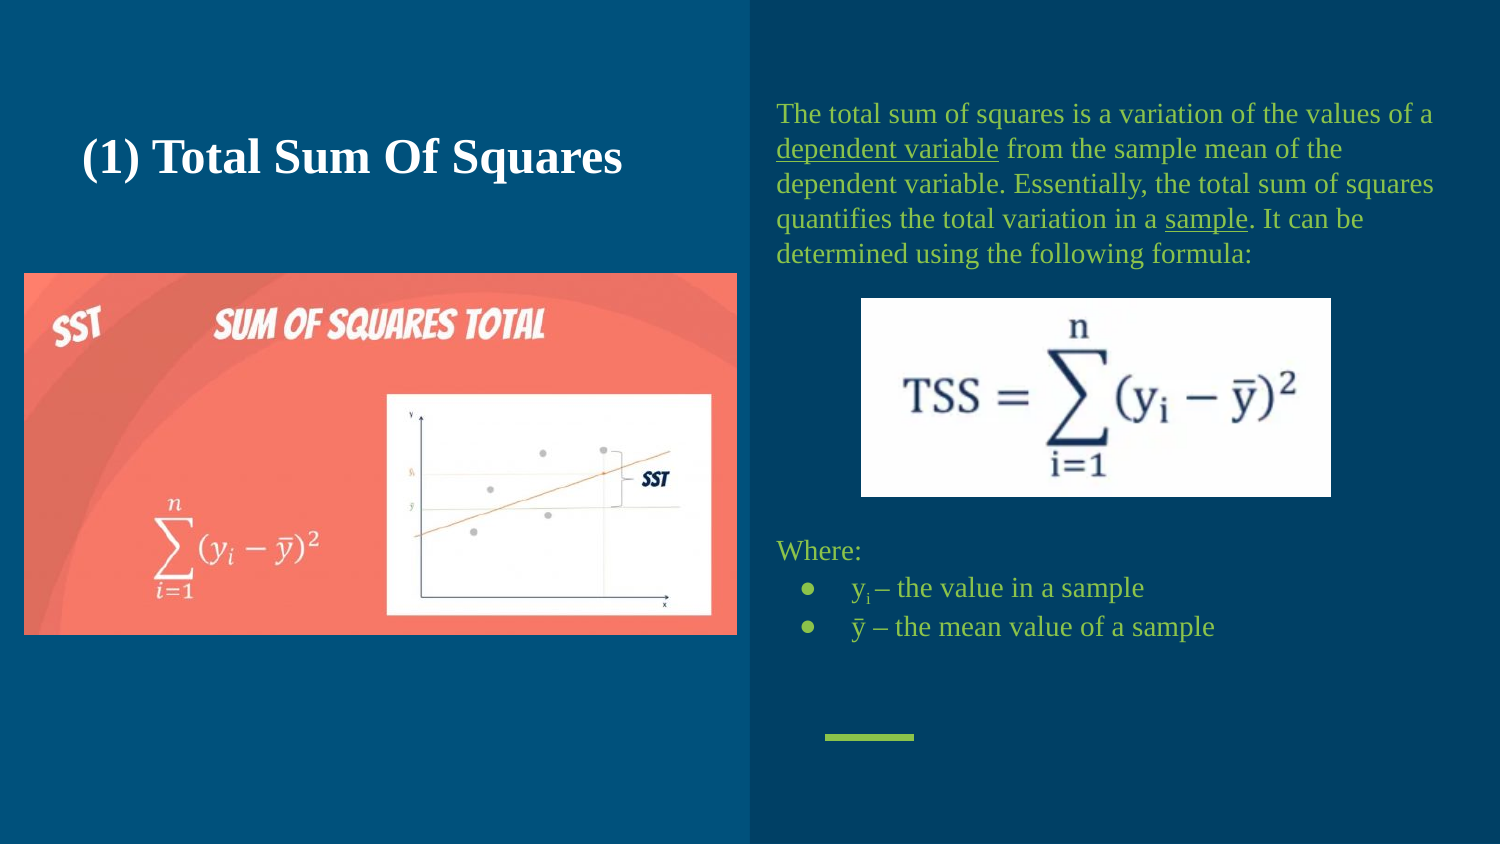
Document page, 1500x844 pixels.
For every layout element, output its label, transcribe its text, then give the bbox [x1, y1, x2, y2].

picture [25, 274, 736, 634]
title (1) Total Sum Of Squares [41, 82, 706, 199]
picture [861, 297, 1331, 497]
list The total sum of squares is a variation of the values of a dependent variable from the sample mean of the dependent variable. Essentially, the total sum of squares quantifies the total variation in a sample. It can be determined using the following formula: Where: yi – the value in a sample ȳ – the mean value of a sample [761, 14, 1465, 798]
